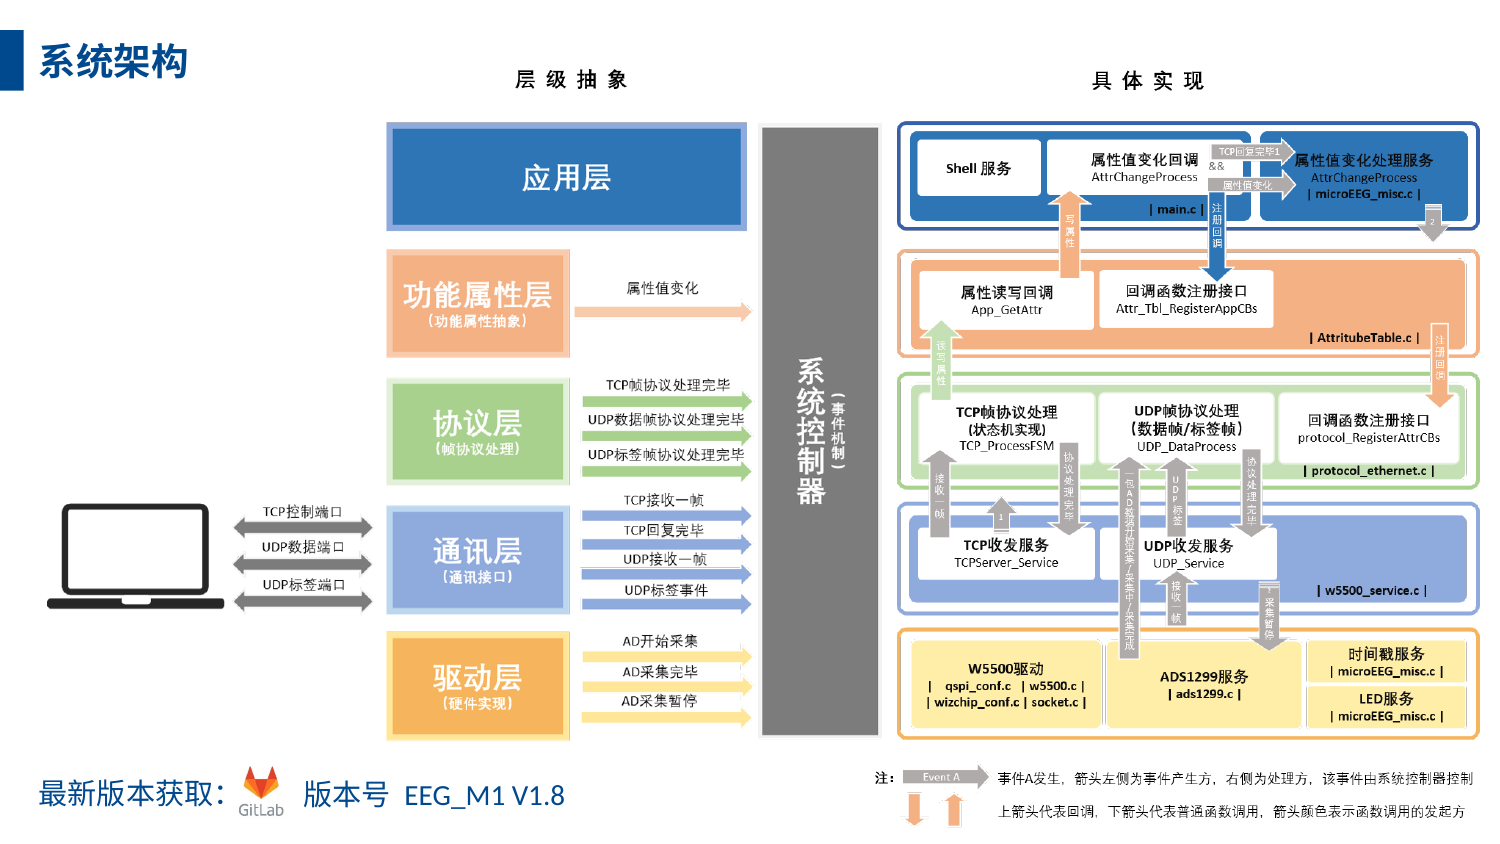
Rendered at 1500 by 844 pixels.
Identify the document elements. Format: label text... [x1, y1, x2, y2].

text_box [0, 29, 25, 92]
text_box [23, 763, 289, 819]
picture [47, 59, 1489, 828]
text_box 系统架构 [23, 30, 427, 90]
